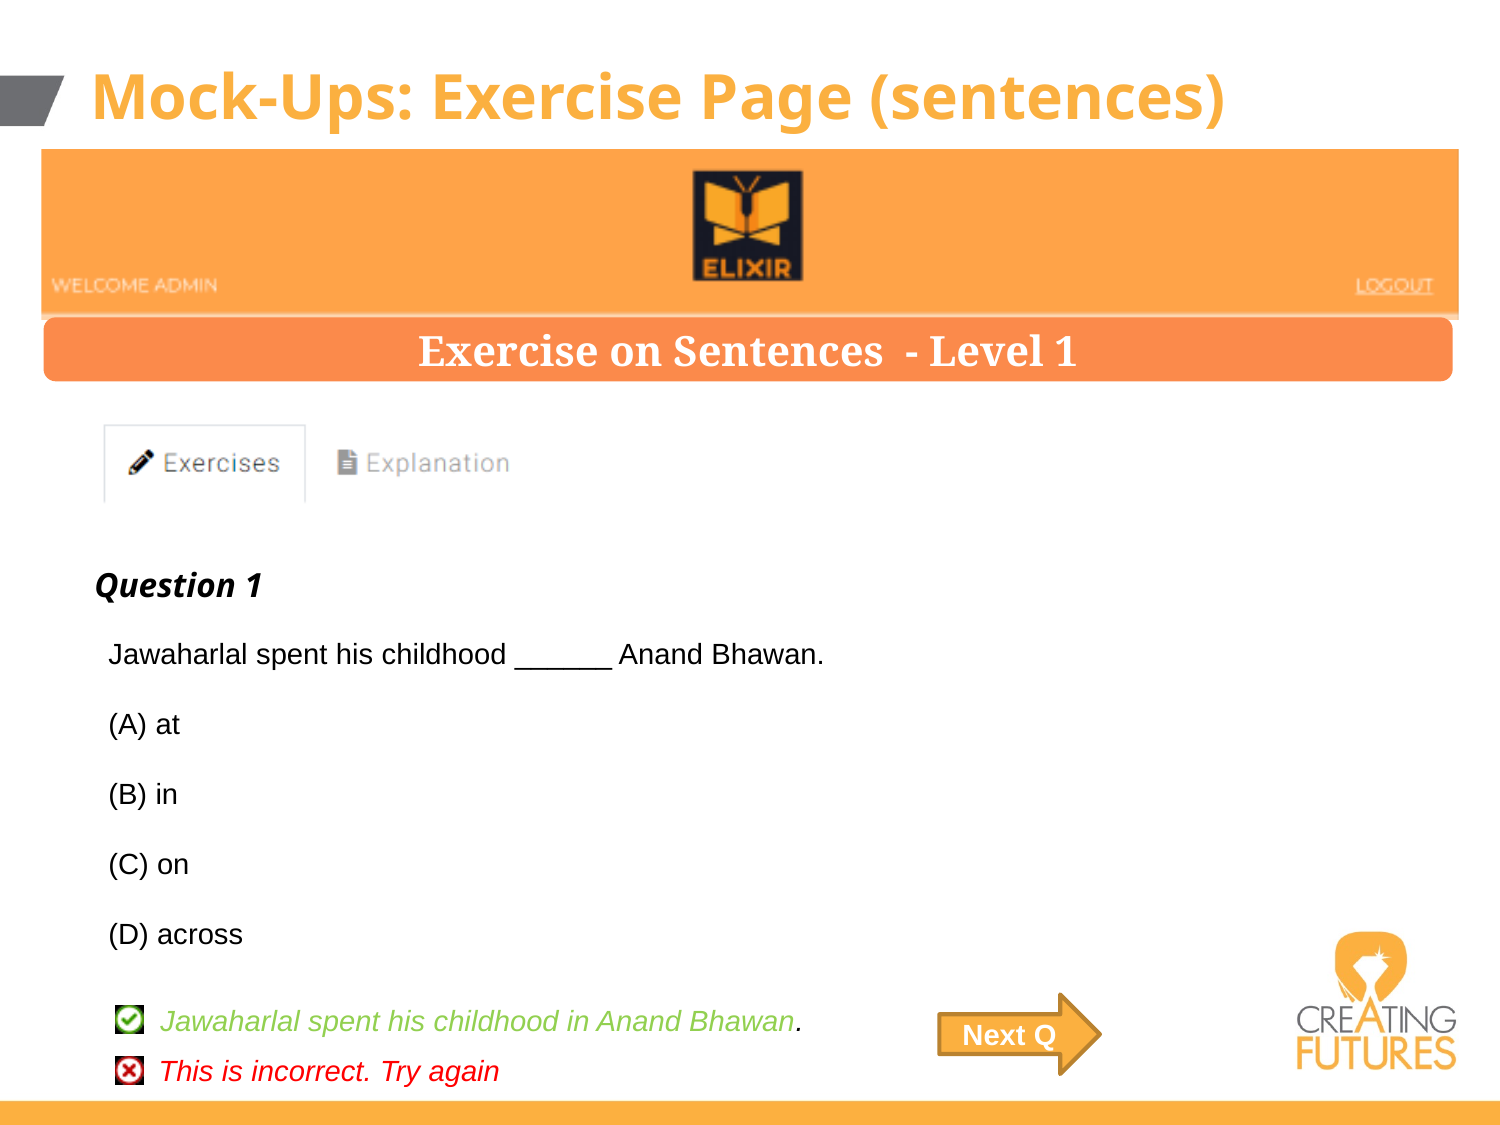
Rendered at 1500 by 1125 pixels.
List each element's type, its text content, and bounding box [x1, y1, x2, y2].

text_box Jawaharlal spent his childhood ______ Anand Bhawan. (A) at (B) in (C) on (D) across [93, 628, 844, 958]
picture [0, 0, 1500, 1125]
text_box Exercise on Sentences - Level 1 [43, 327, 1453, 382]
text_box Question 1 [79, 556, 278, 612]
title Mock-Ups: Exercise Page (sentences) [75, 42, 1425, 147]
text_box This is incorrect. Try again [143, 1044, 562, 1095]
text_box Next Q [937, 992, 1102, 1076]
text_box Jawaharlal spent his childhood in Anand Bhawan. [145, 994, 828, 1045]
